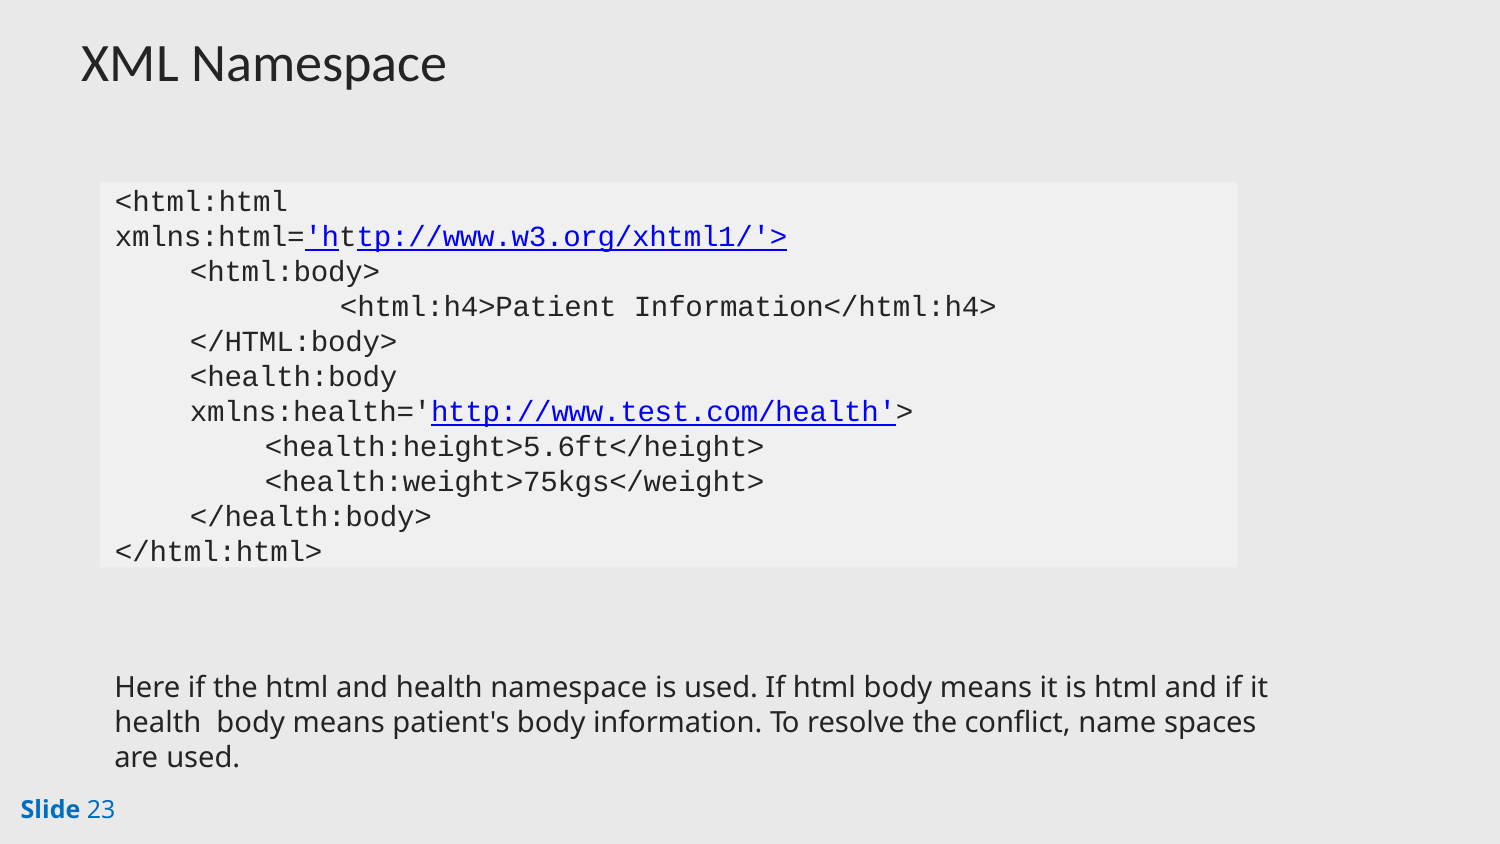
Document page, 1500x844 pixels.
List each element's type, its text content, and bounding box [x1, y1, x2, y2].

title XML Namespace [79, 25, 449, 169]
slide_number Slide 23 [18, 791, 123, 844]
text_box <html:html xmlns:html='http://www.w3.org/xhtml1/'> <html:body> <html:h4>Patient Information</html:h4> </HTML:body> <health:body xmlns:health='http://www.test.com/health'> <health:height>5.6ft</height> <health:weight>75kgs</weight> </health:body> </html:html> [99, 182, 1238, 568]
text_box Here if the html and health namespace is used. If html body means it is html and if it health body means patient's body information. To resolve the conflict, name spaces are used. [112, 666, 1301, 774]
